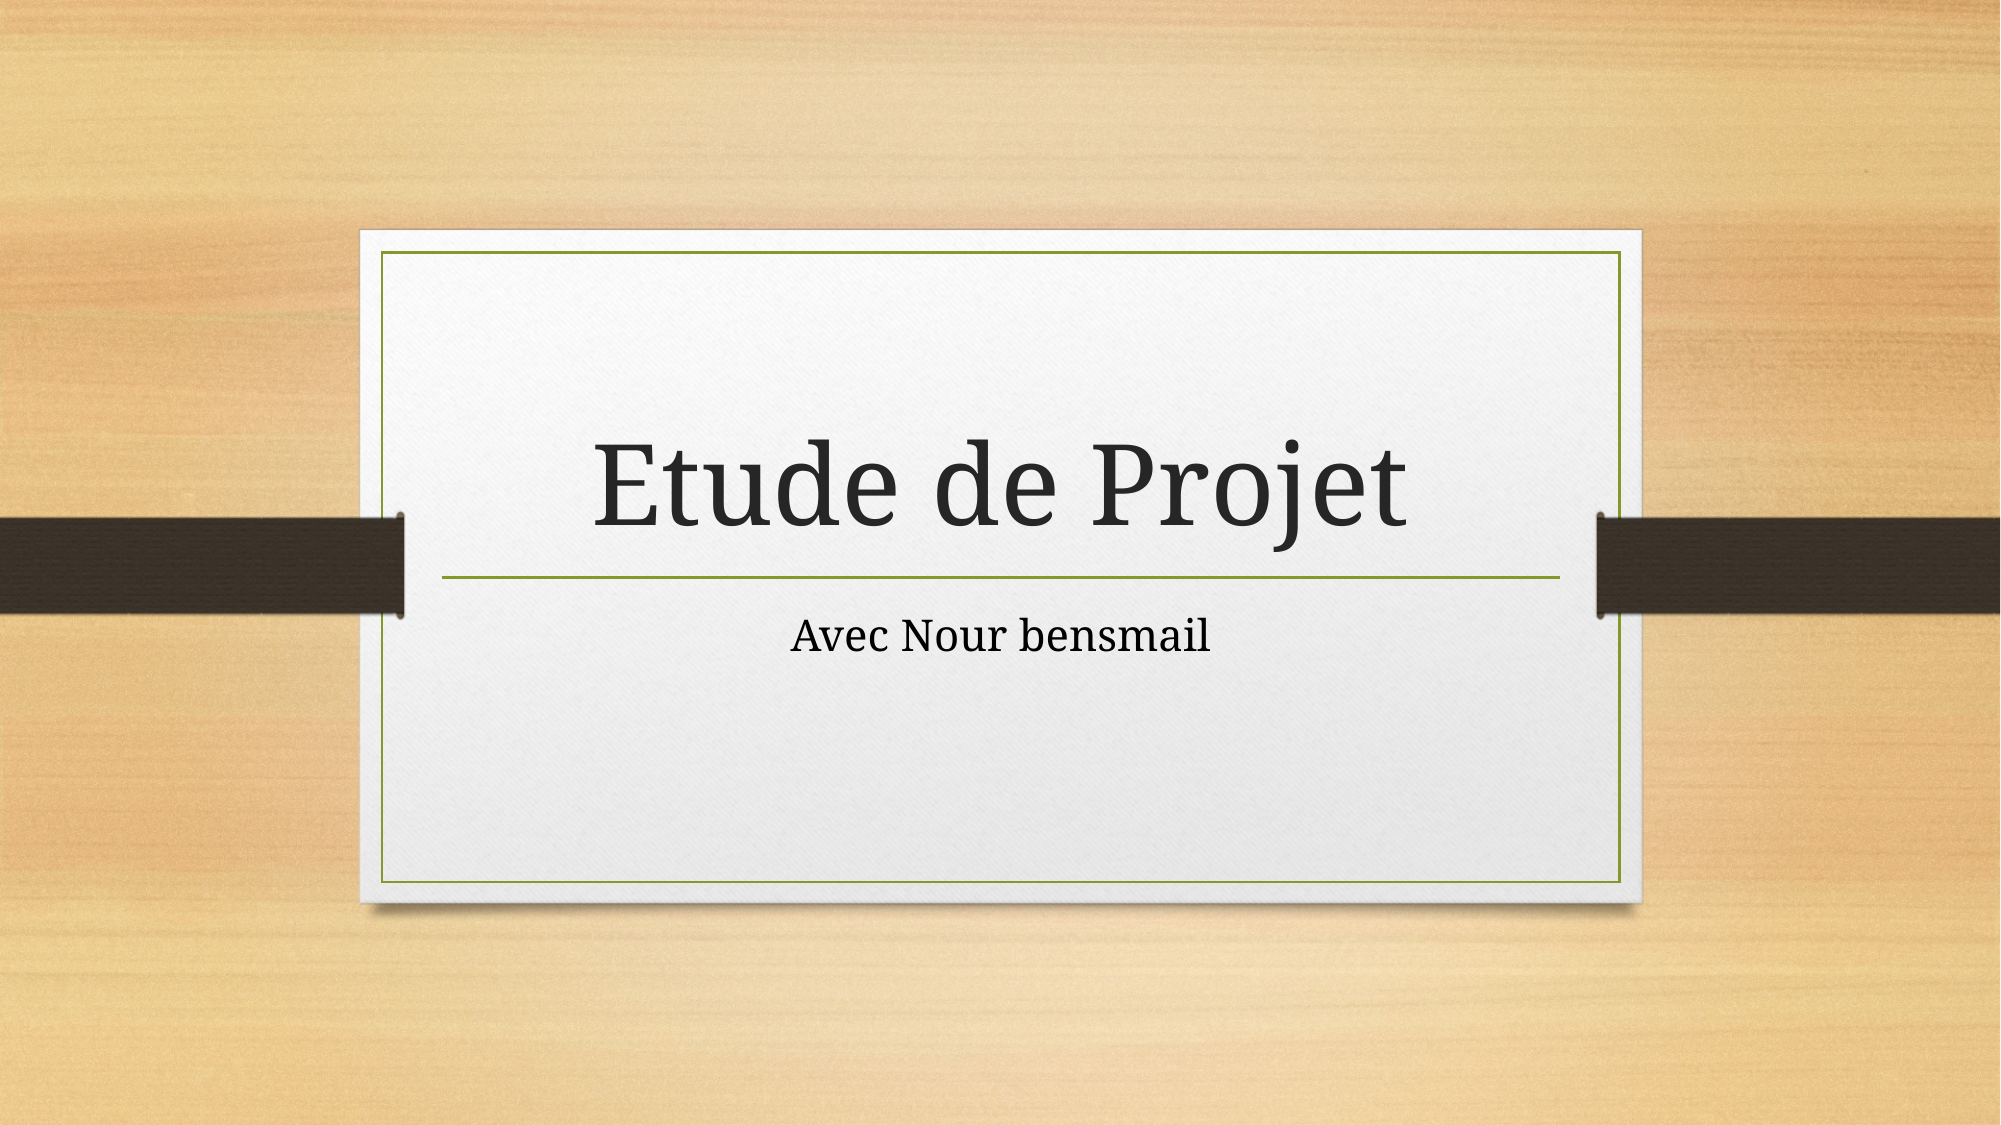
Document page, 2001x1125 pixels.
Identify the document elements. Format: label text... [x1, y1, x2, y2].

subtitle Avec Nour bensmail [441, 600, 1560, 817]
title Etude de Projet [441, 306, 1560, 556]
picture [0, 0, 2001, 1125]
